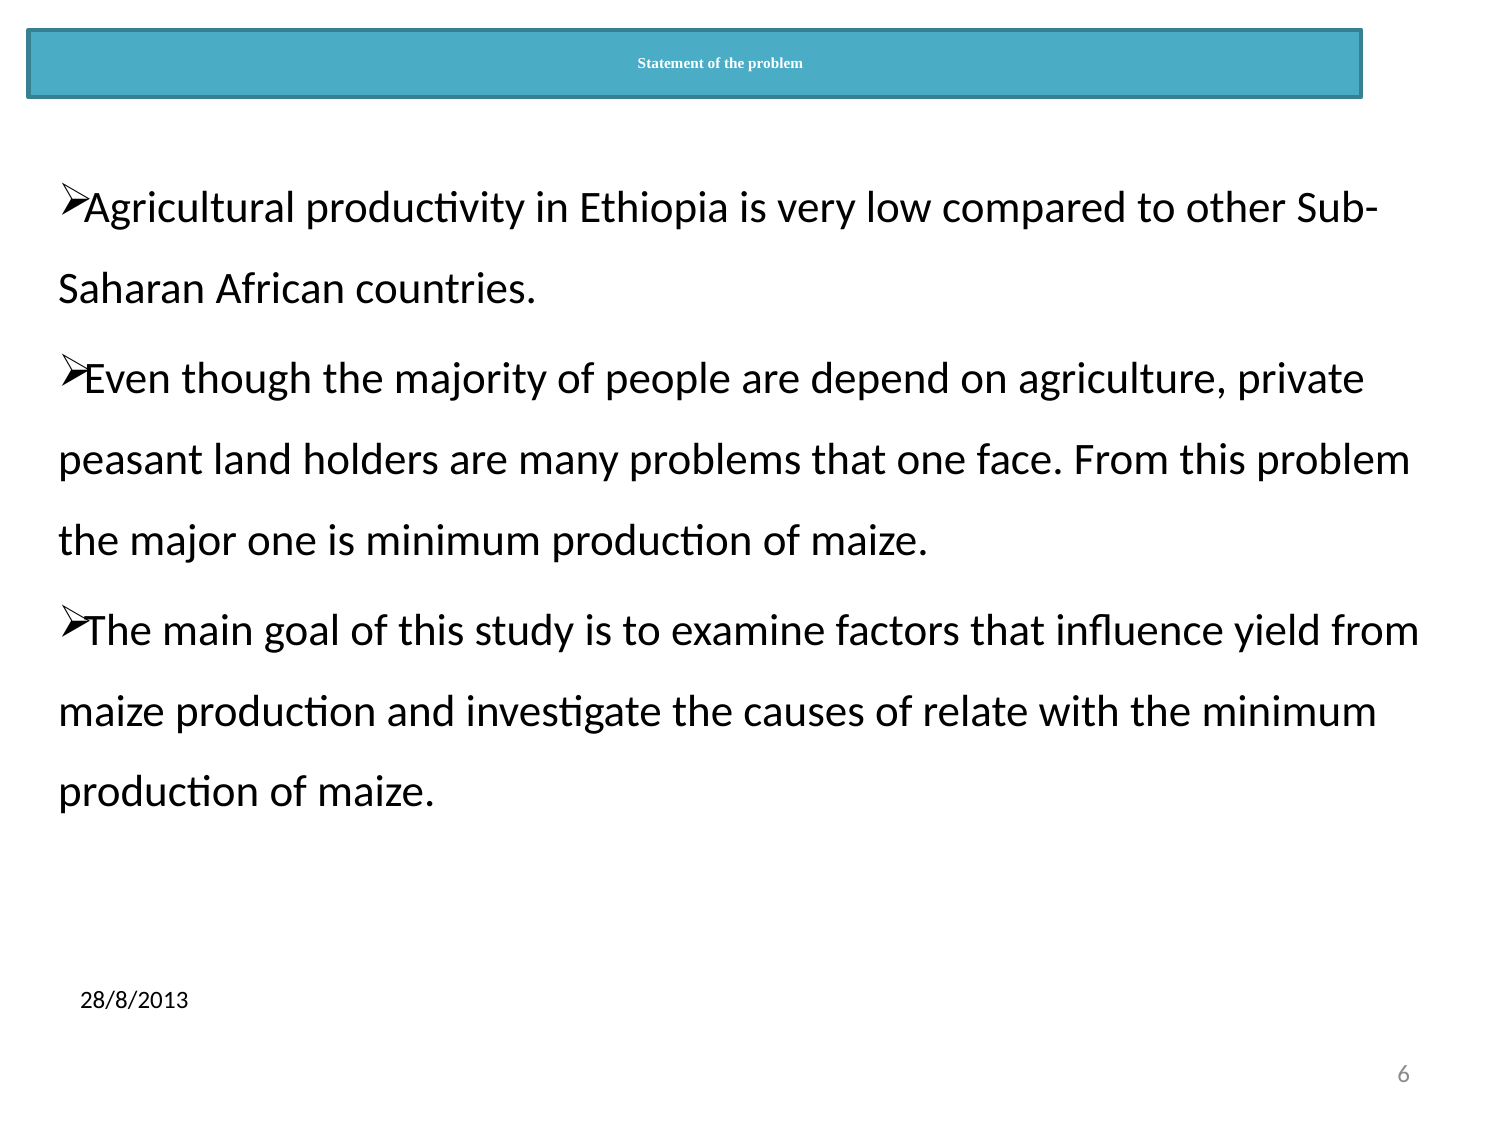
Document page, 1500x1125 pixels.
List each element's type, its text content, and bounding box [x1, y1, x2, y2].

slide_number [65, 968, 403, 1029]
list Agricultural productivity in Ethiopia is very low compared to other Sub-Saharan African countries. Even though the majority of people are depend on agriculture, private peasant land holders are many problems that one face. From this problem the major one is minimum production of maize. The main goal of this study is to examine factors that influence yield from maize production and investigate the causes of relate with the minimum production of maize. [43, 143, 1458, 833]
title Statement of the problem [26, 28, 1363, 99]
slide_number 6 [1074, 1042, 1425, 1103]
